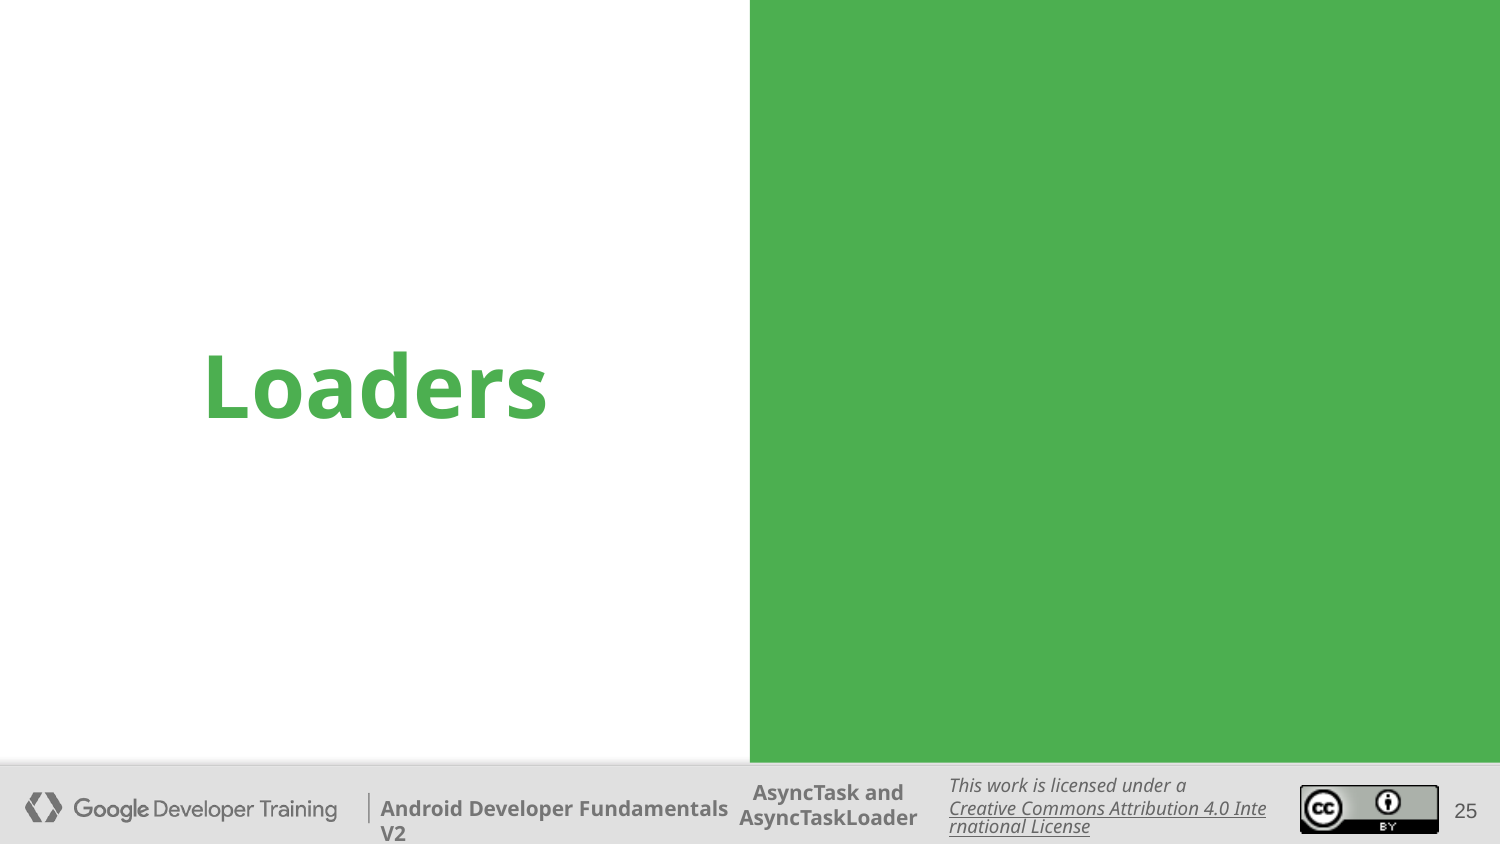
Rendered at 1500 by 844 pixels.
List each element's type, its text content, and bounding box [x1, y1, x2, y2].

picture [0, 0, 1500, 844]
title Loaders [8, 202, 743, 557]
slide_number ‹#› [1402, 777, 1493, 842]
